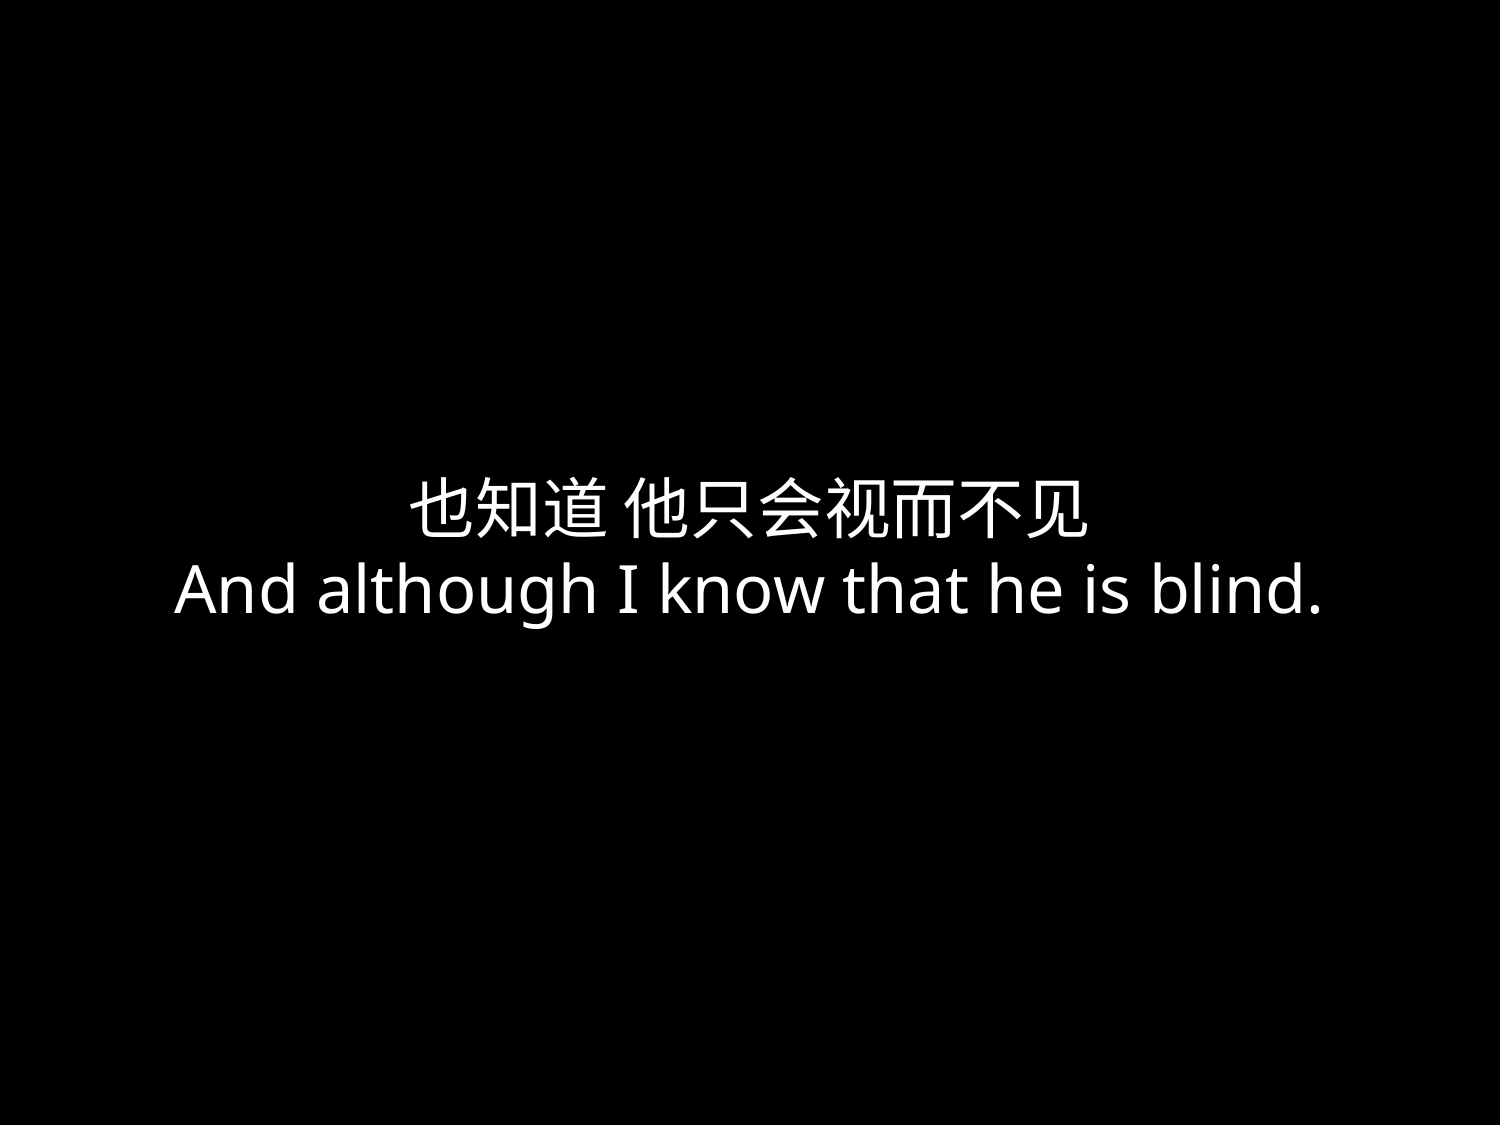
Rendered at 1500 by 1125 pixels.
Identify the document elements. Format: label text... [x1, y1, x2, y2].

text_box 也知道 他只会视而不见 And although I know that he is blind. [0, 466, 1500, 627]
